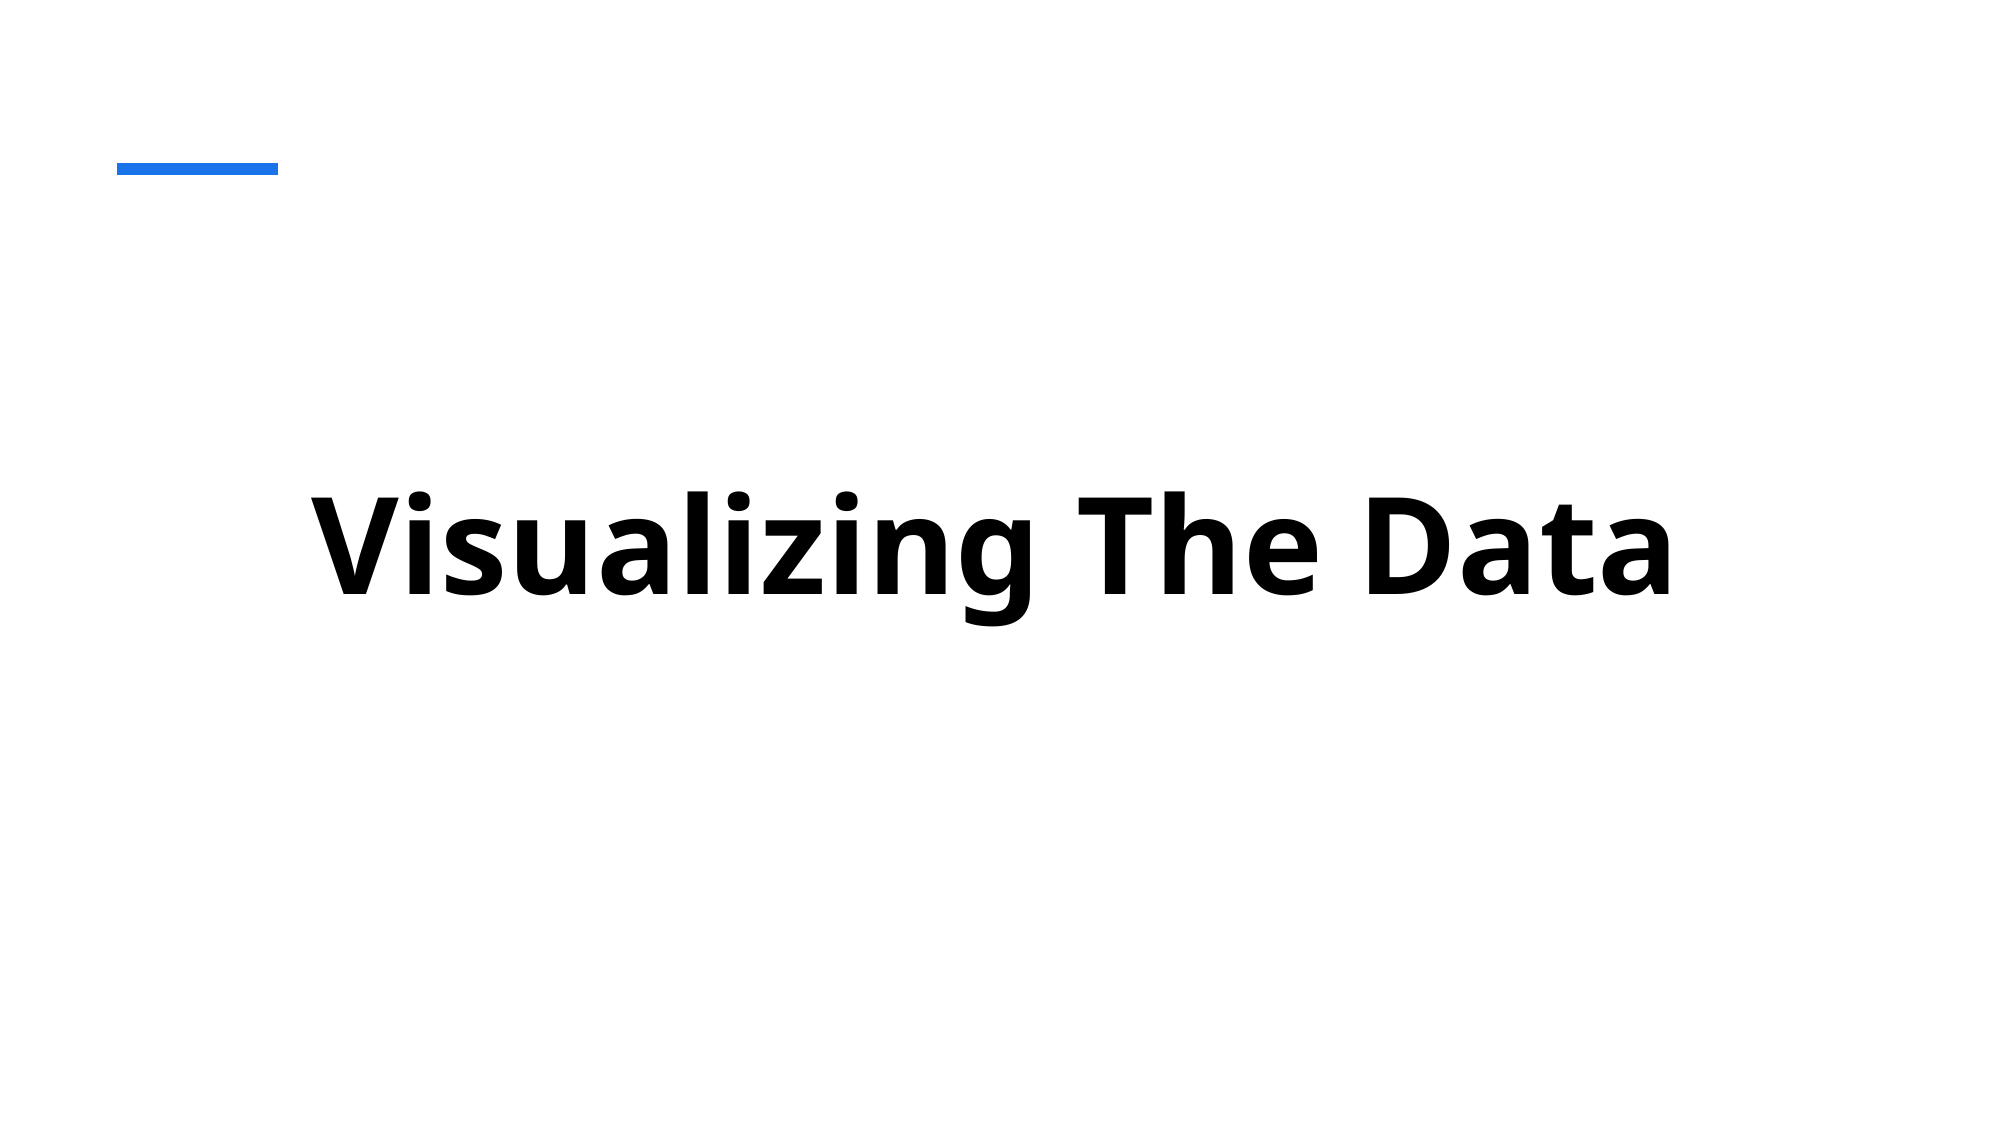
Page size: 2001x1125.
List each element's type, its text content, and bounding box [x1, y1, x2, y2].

title Visualizing The Data [296, 452, 1703, 673]
